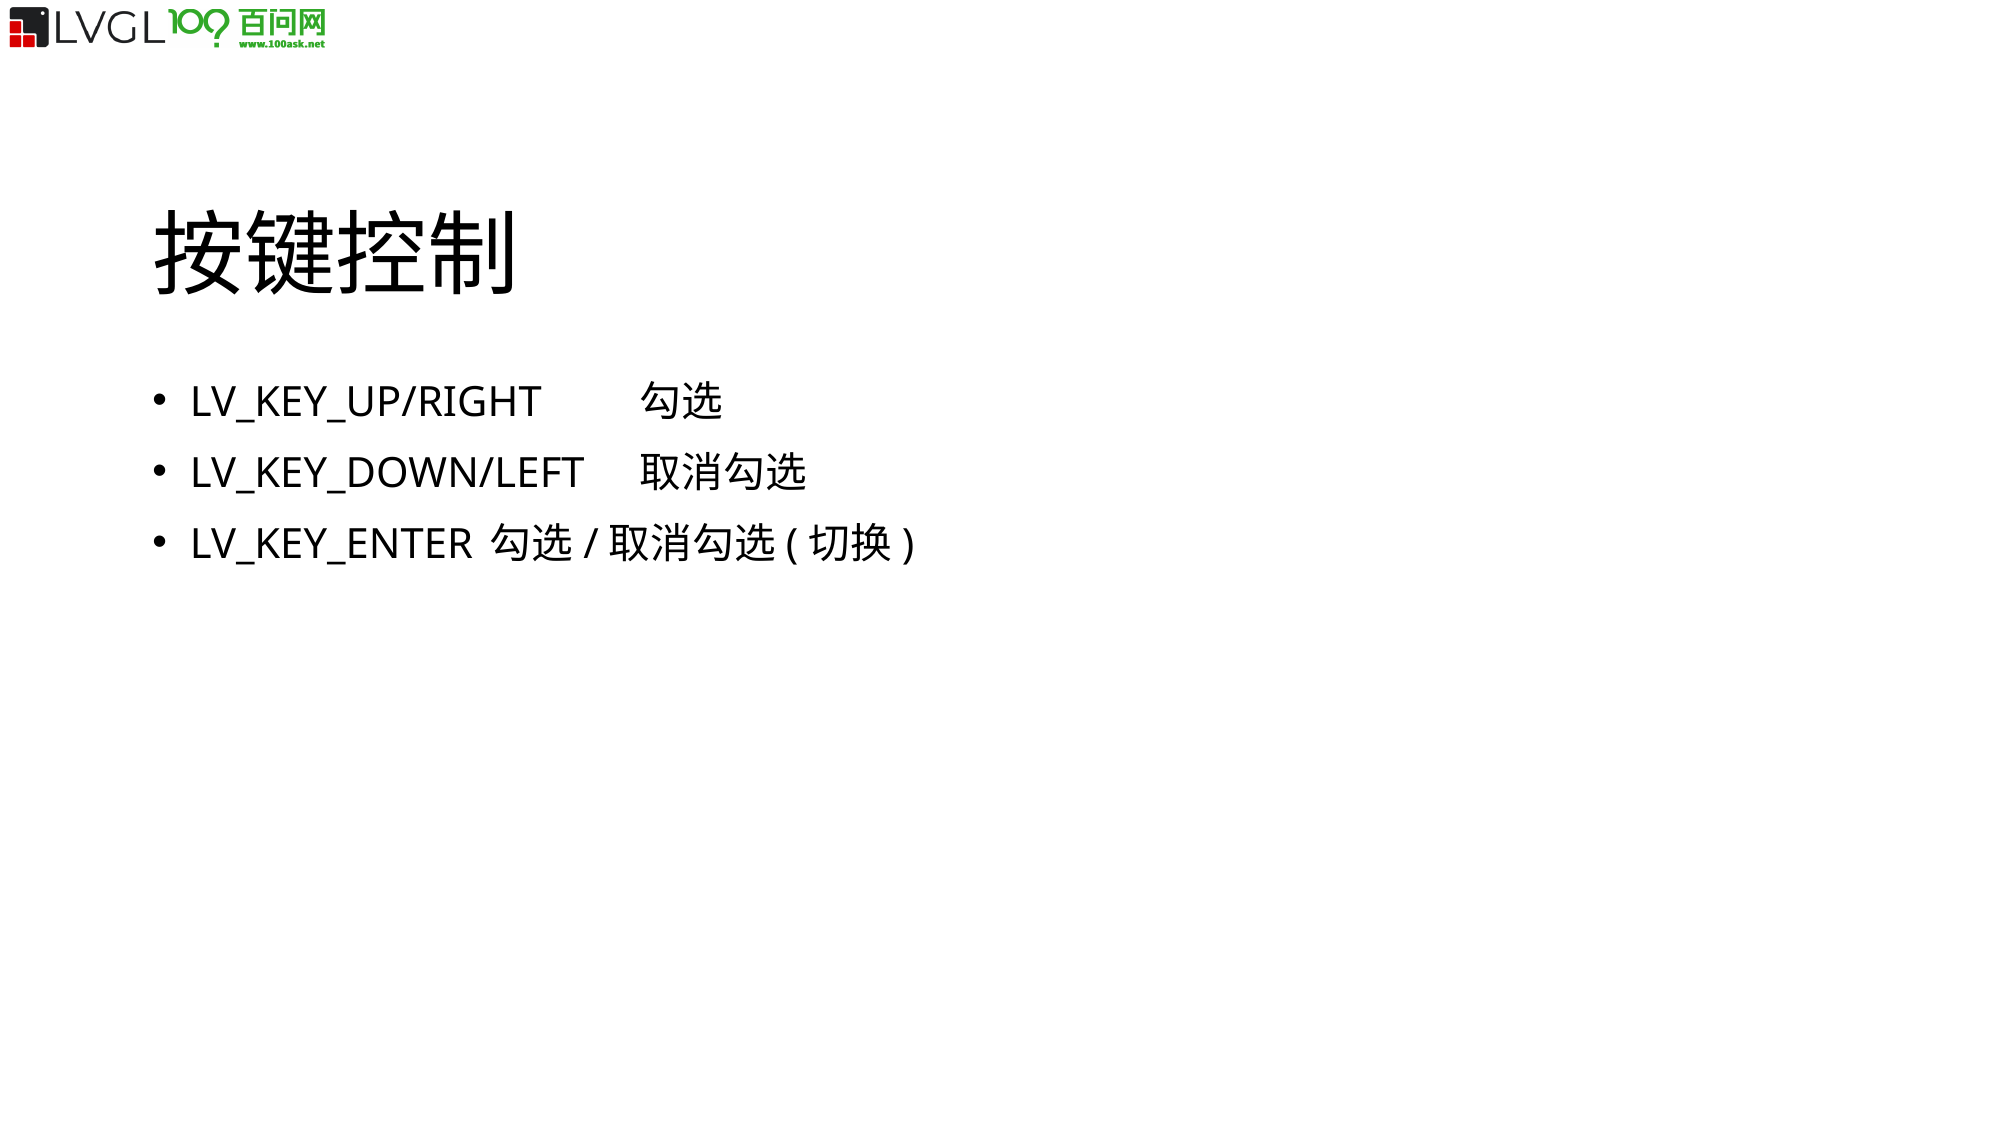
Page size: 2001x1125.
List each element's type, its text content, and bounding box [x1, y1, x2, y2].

text_box 按键控制 [137, 149, 1863, 366]
text_box LV_KEY_UP/RIGHT 勾选 LV_KEY_DOWN/LEFT 取消勾选 LV_KEY_ENTER 勾选/取消勾选(切换) [137, 366, 1863, 964]
picture [168, 9, 325, 48]
picture [8, 3, 166, 54]
